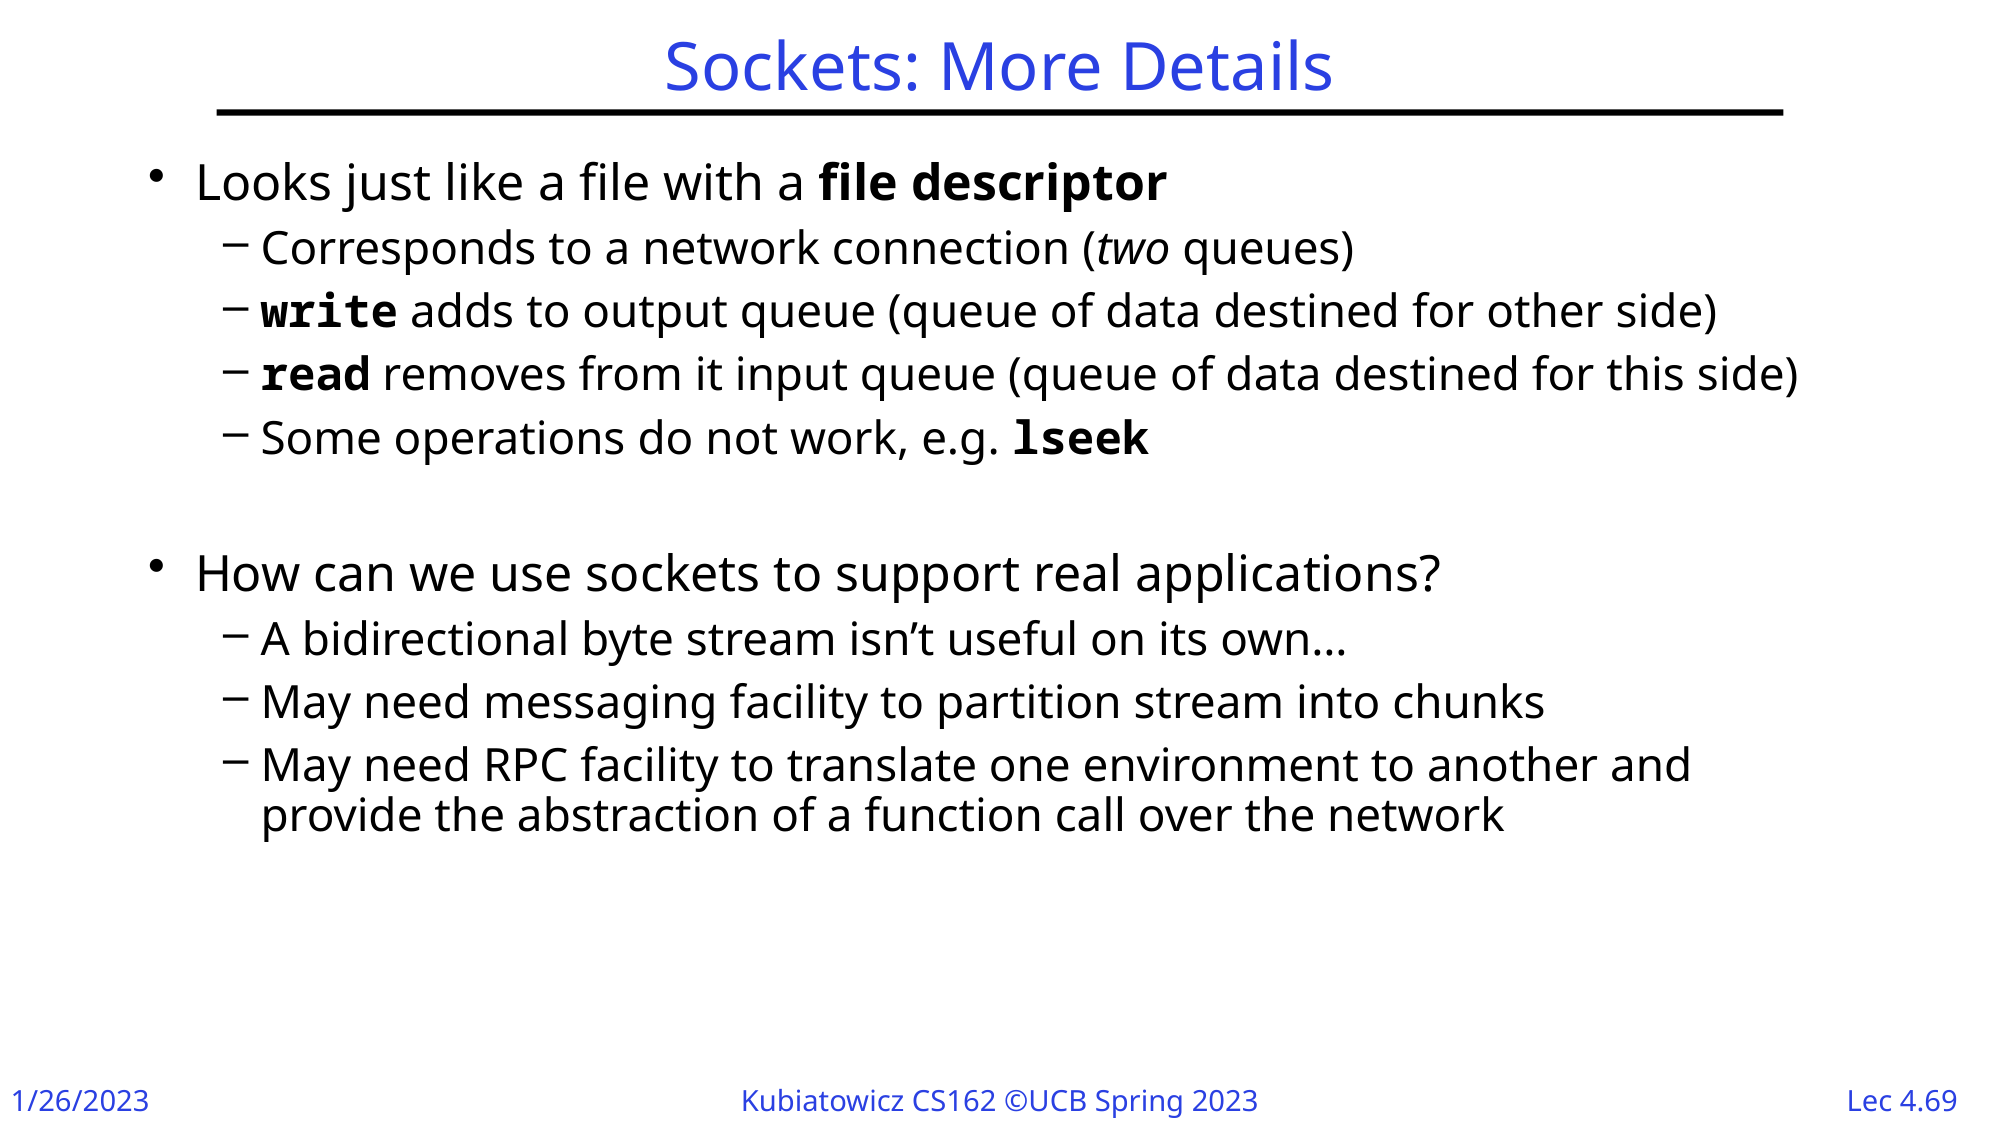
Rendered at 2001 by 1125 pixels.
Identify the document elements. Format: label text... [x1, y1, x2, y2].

title Sockets: More Details [216, 24, 1784, 113]
list Looks just like a file with a file descriptor Corresponds to a network connection (two queues) write adds to output queue (queue of data destined for other side) read removes from it input queue (queue of data destined for this side) Some operations do not work, e.g. lseek How can we use sockets to support real applications? A bidirectional byte stream isn’t useful on its own… May need messaging facility to partition stream into chunks May need RPC facility to translate one environment to another and provide the abstraction of a function call over the network [133, 149, 1867, 988]
